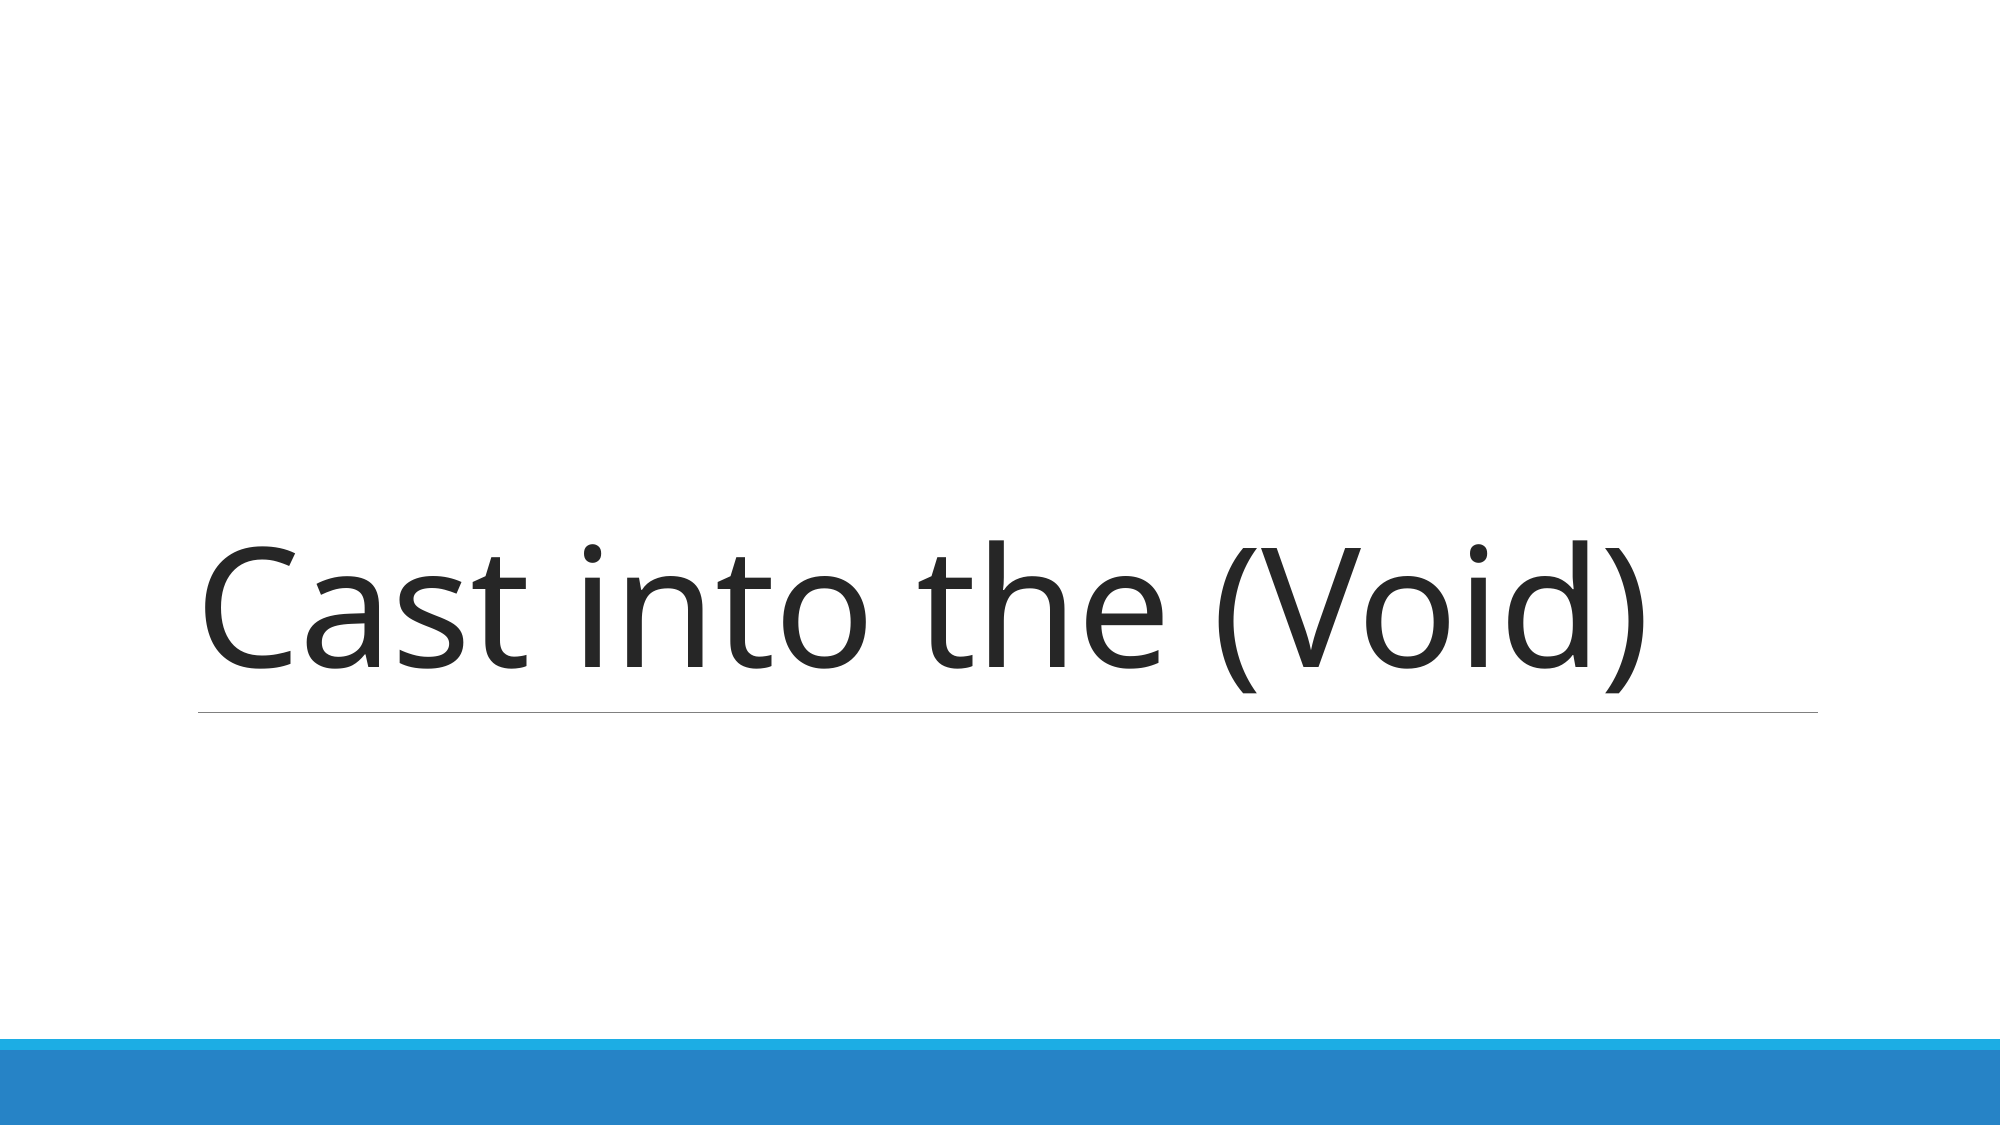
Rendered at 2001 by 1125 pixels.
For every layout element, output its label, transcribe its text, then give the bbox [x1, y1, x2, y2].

title Cast into the (Void) [180, 124, 1830, 710]
